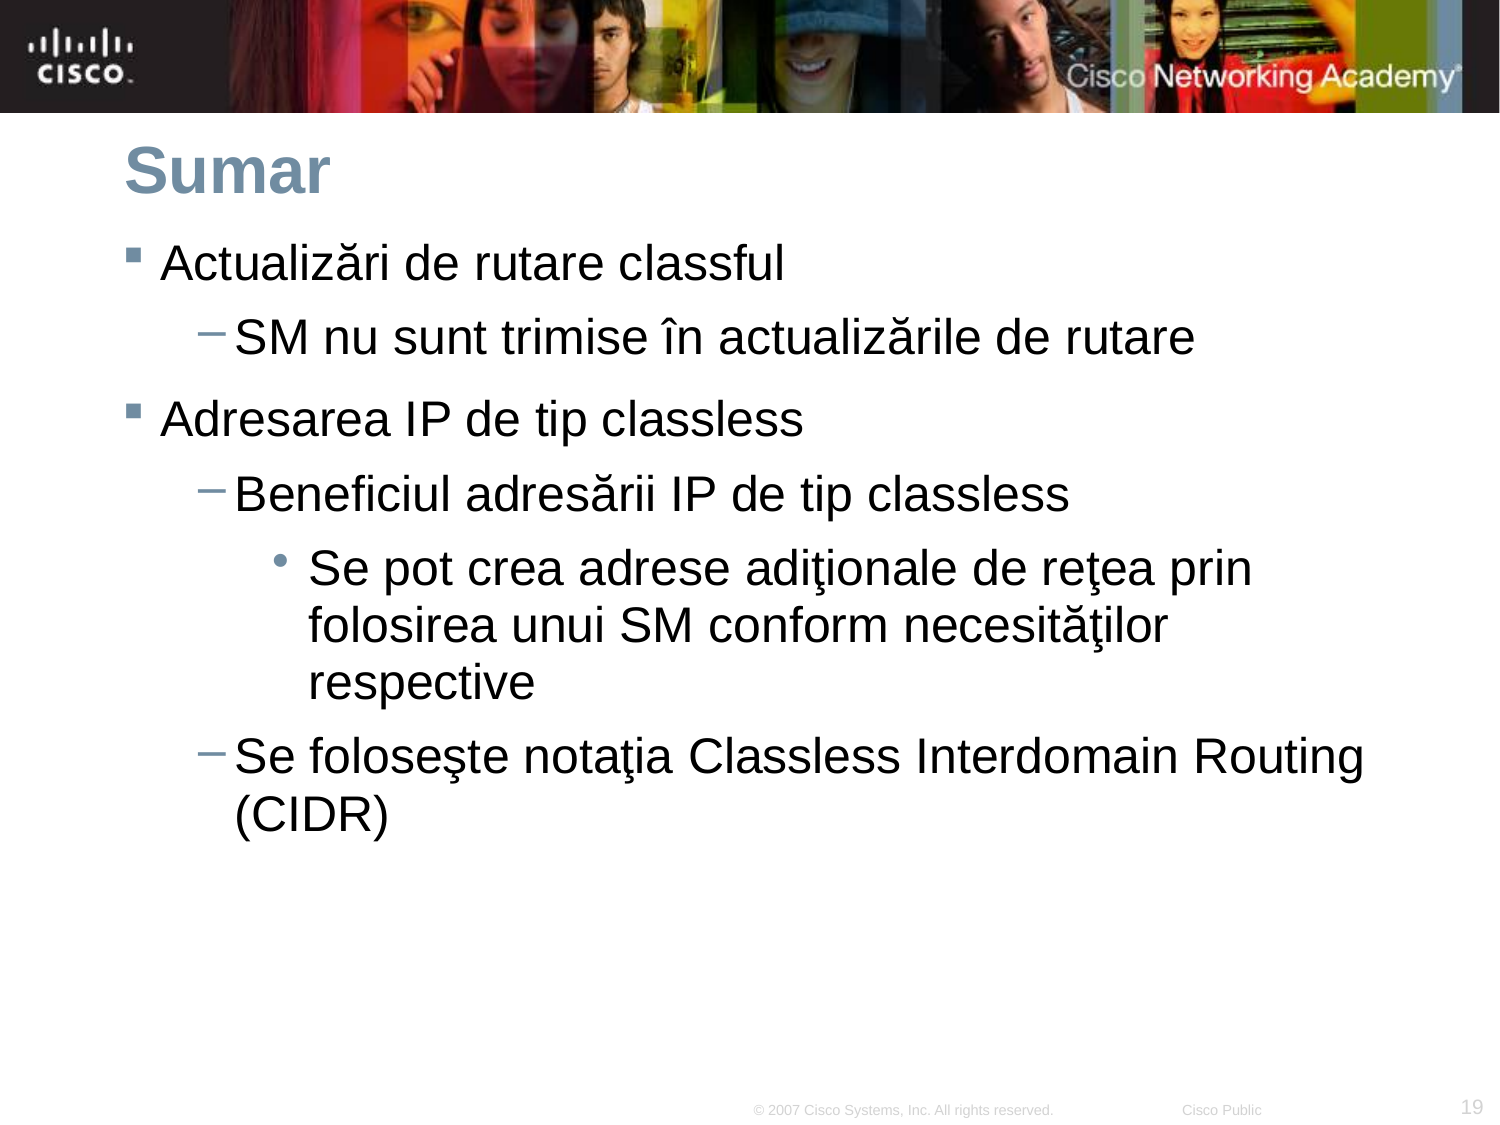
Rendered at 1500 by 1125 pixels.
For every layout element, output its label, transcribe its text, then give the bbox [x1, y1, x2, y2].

title Sumar [110, 102, 1447, 216]
picture [0, 0, 1500, 113]
list Actualizări de rutare classful SM nu sunt trimise în actualizările de rutare Adresarea IP de tip classless Beneficiul adresării IP de tip classless Se pot crea adrese adiţionale de reţea prin folosirea unui SM conform necesităţilor respective Se foloseşte notaţia Classless Interdomain Routing (CIDR) [108, 227, 1418, 1052]
